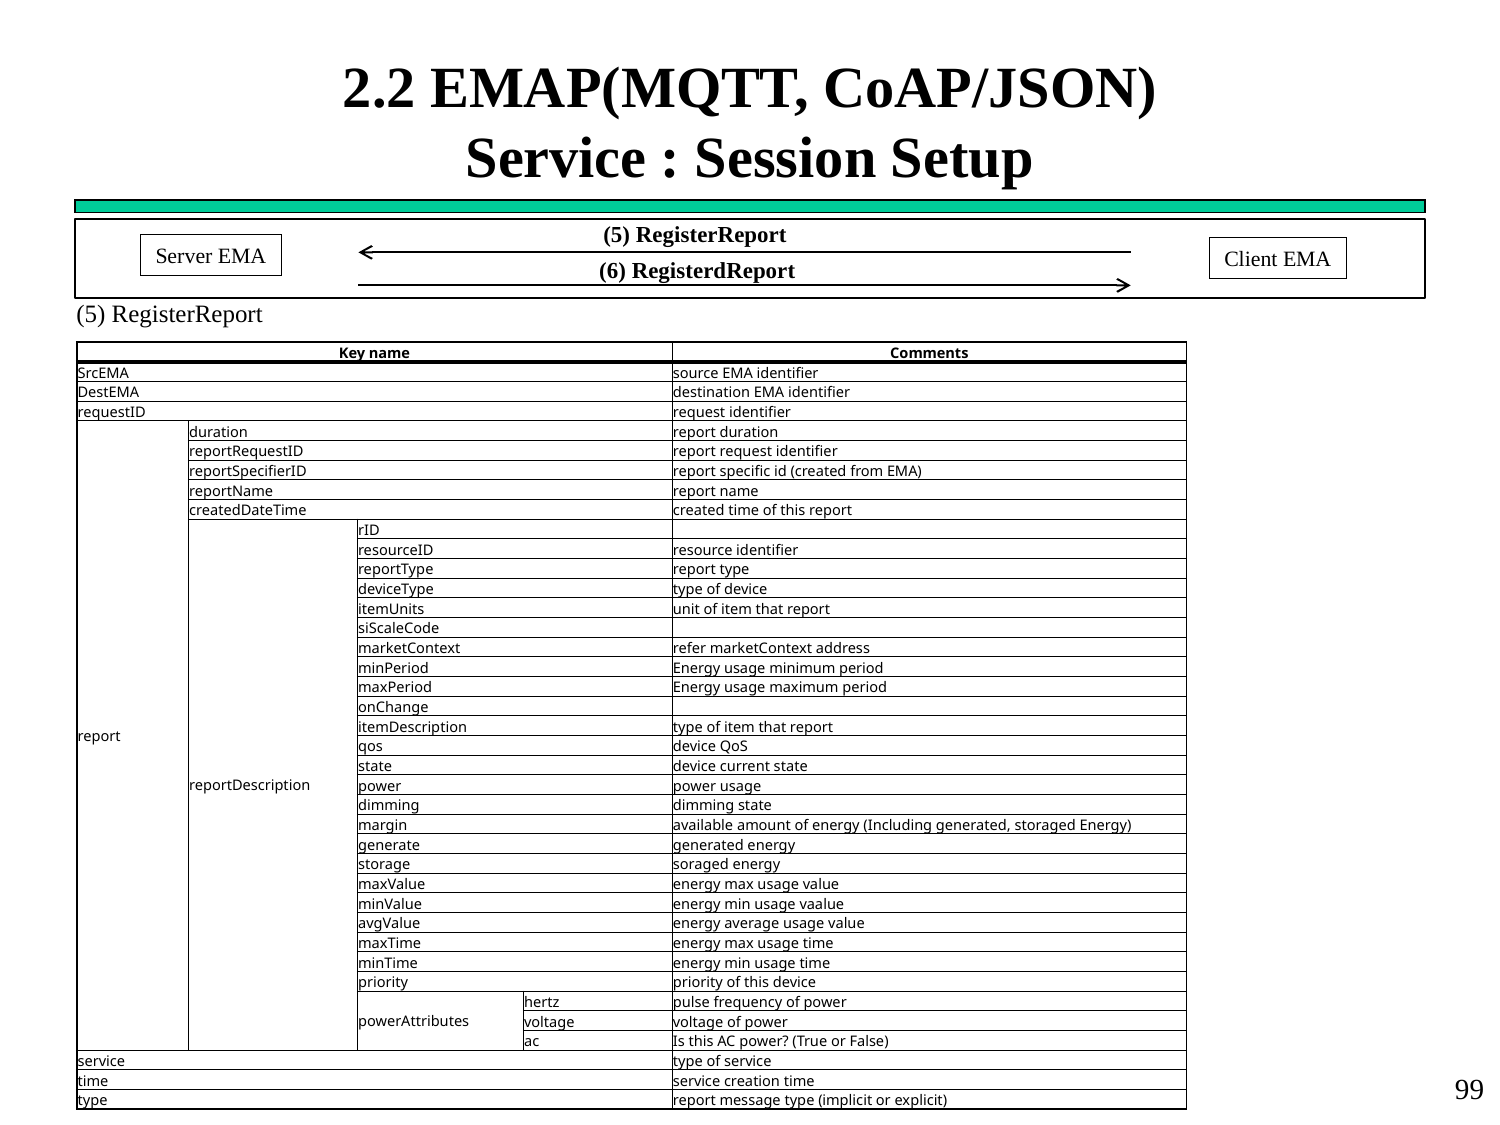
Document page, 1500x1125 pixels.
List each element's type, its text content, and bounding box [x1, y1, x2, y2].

table_cell report duration [673, 421, 1186, 440]
table_cell deviceType [358, 579, 672, 597]
table_cell SrcEMA [78, 364, 672, 381]
table_cell powerAttributes [358, 992, 523, 1050]
table_cell dimming state [673, 795, 1186, 814]
table_cell itemDescription [358, 716, 672, 735]
table_cell energy average usage value [673, 913, 1186, 932]
table_cell energy min usage time [673, 952, 1186, 971]
table_cell device current state [673, 756, 1186, 774]
table_cell [673, 697, 1186, 715]
table_cell resourceID [358, 539, 672, 558]
table_cell Is this AC power? (True or False) [673, 1031, 1186, 1050]
table_cell priority of this device [673, 972, 1186, 991]
table_cell energy max usage value [673, 874, 1186, 892]
table_cell generate [358, 834, 672, 853]
table_cell reportDescription [189, 520, 357, 1050]
table_header Comments [673, 343, 1186, 360]
table_cell DestEMA [78, 382, 672, 401]
table_cell destination EMA identifier [673, 382, 1186, 401]
table_cell report [78, 421, 188, 1050]
table_cell voltage [524, 1011, 672, 1030]
table_cell reportRequestID [189, 441, 672, 460]
table_cell itemUnits [358, 598, 672, 617]
table_cell energy min usage vaalue [673, 893, 1186, 912]
table_cell maxValue [358, 874, 672, 892]
table_cell [673, 618, 1186, 637]
table_cell dimming [358, 795, 672, 814]
slide_number 99 [1186, 1062, 1500, 1125]
table_cell [673, 520, 1186, 538]
table_header Key name [78, 343, 672, 360]
table_cell minTime [358, 952, 672, 971]
table_cell minValue [358, 893, 672, 912]
table_cell request identifier [673, 402, 1186, 420]
table_cell reportName [189, 480, 672, 499]
table_cell type of device [673, 579, 1186, 597]
table_cell marketContext [358, 638, 672, 656]
table_cell onChange [358, 697, 672, 715]
table_cell report type [673, 559, 1186, 578]
table_cell minPeriod [358, 657, 672, 676]
table_cell device QoS [673, 736, 1186, 755]
table_cell createdDateTime [189, 500, 672, 519]
table_cell Energy usage maximum period [673, 677, 1186, 696]
table_cell siScaleCode [358, 618, 672, 637]
text_box (5) RegisterReport [61, 290, 278, 335]
table_cell generated energy [673, 834, 1186, 853]
table_cell maxTime [358, 933, 672, 951]
table_cell service creation time [673, 1070, 1186, 1089]
table_cell energy max usage time [673, 933, 1186, 951]
table_cell report request identifier [673, 441, 1186, 460]
table_cell power [358, 775, 672, 794]
table_cell created time of this report [673, 500, 1186, 519]
table_cell report specific id (created from EMA) [673, 461, 1186, 479]
table_cell state [358, 756, 672, 774]
table_cell rID [358, 520, 672, 538]
table_cell storage [358, 854, 672, 873]
table_cell requestID [78, 402, 672, 420]
table_cell source EMA identifier [673, 364, 1186, 381]
table_cell Energy usage minimum period [673, 657, 1186, 676]
table_cell reportSpecifierID [189, 461, 672, 479]
table_cell type of item that report [673, 716, 1186, 735]
table_cell priority [358, 972, 672, 991]
table_cell reportType [358, 559, 672, 578]
table_cell avgValue [358, 913, 672, 932]
table_cell pulse frequency of power [673, 992, 1186, 1010]
table_cell margin [358, 815, 672, 833]
table_cell soraged energy [673, 854, 1186, 873]
table_cell report name [673, 480, 1186, 499]
title 2.2 EMAP(MQTT, CoAP/JSON) Service : Session Setup [75, 50, 1425, 188]
table_cell voltage of power [673, 1011, 1186, 1030]
table_cell refer marketContext address [673, 638, 1186, 656]
table_cell time [78, 1070, 672, 1089]
table_cell hertz [524, 992, 672, 1010]
table_cell service [78, 1051, 672, 1069]
table_cell type of service [673, 1051, 1186, 1069]
table_cell unit of item that report [673, 598, 1186, 617]
table_cell available amount of energy (Including generated, storaged Energy) [673, 815, 1186, 833]
table_cell maxPeriod [358, 677, 672, 696]
table_cell ac [524, 1031, 672, 1050]
table_cell type [78, 1090, 672, 1108]
table_cell qos [358, 736, 672, 755]
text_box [74, 212, 1426, 298]
table_cell duration [189, 421, 672, 440]
table_cell resource identifier [673, 539, 1186, 558]
table_cell report message type (implicit or explicit) [673, 1090, 1186, 1108]
table_cell power usage [673, 775, 1186, 794]
